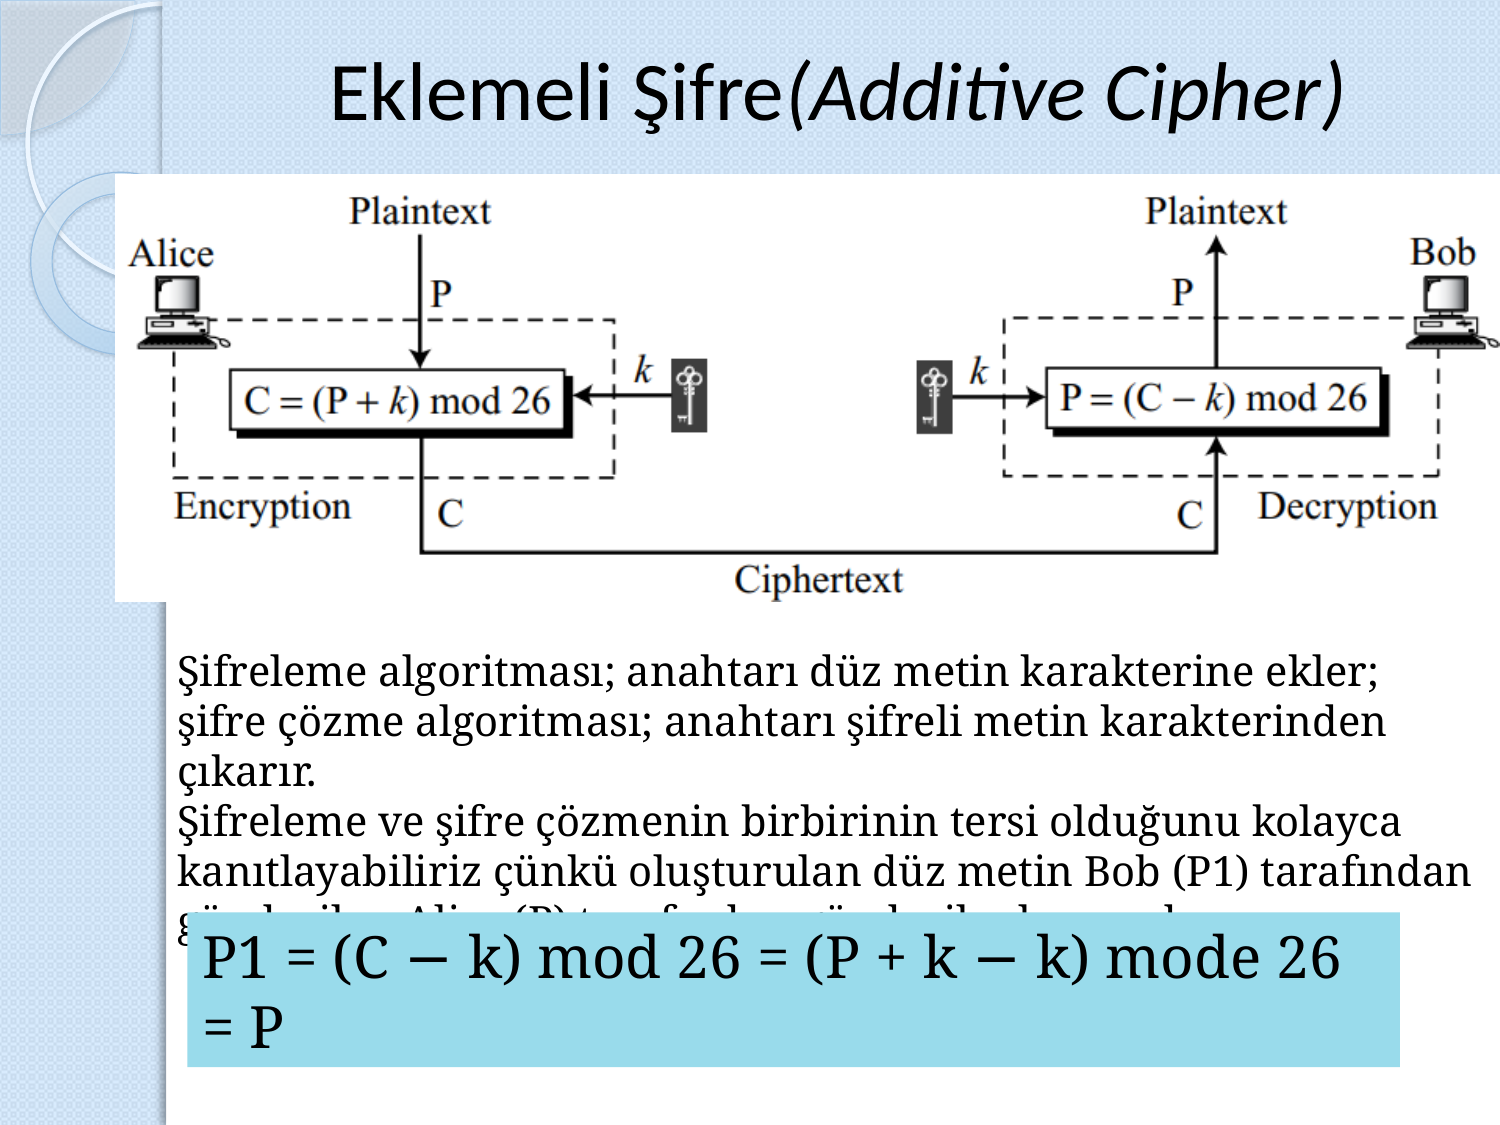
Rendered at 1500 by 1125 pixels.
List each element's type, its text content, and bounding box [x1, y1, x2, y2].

picture [115, 174, 1500, 602]
text_box P1 = (C − k) mod 26 = (P + k − k) mode 26 = P [187, 912, 1400, 1068]
text_box Şifreleme algoritması; anahtarı düz metin karakterine ekler; şifre çözme algoritması; anahtarı şifreli metin karakterinden çıkarır. Şifreleme ve şifre çözmenin birbirinin tersi olduğunu kolayca kanıtlayabiliriz çünkü oluşturulan düz metin Bob (P1) tarafından gönderilen Alice (P) tarafından gönderilenle aynıdır. [162, 637, 1500, 953]
text_box Eklemeli Şifre(Additive Cipher) [162, 0, 1500, 172]
